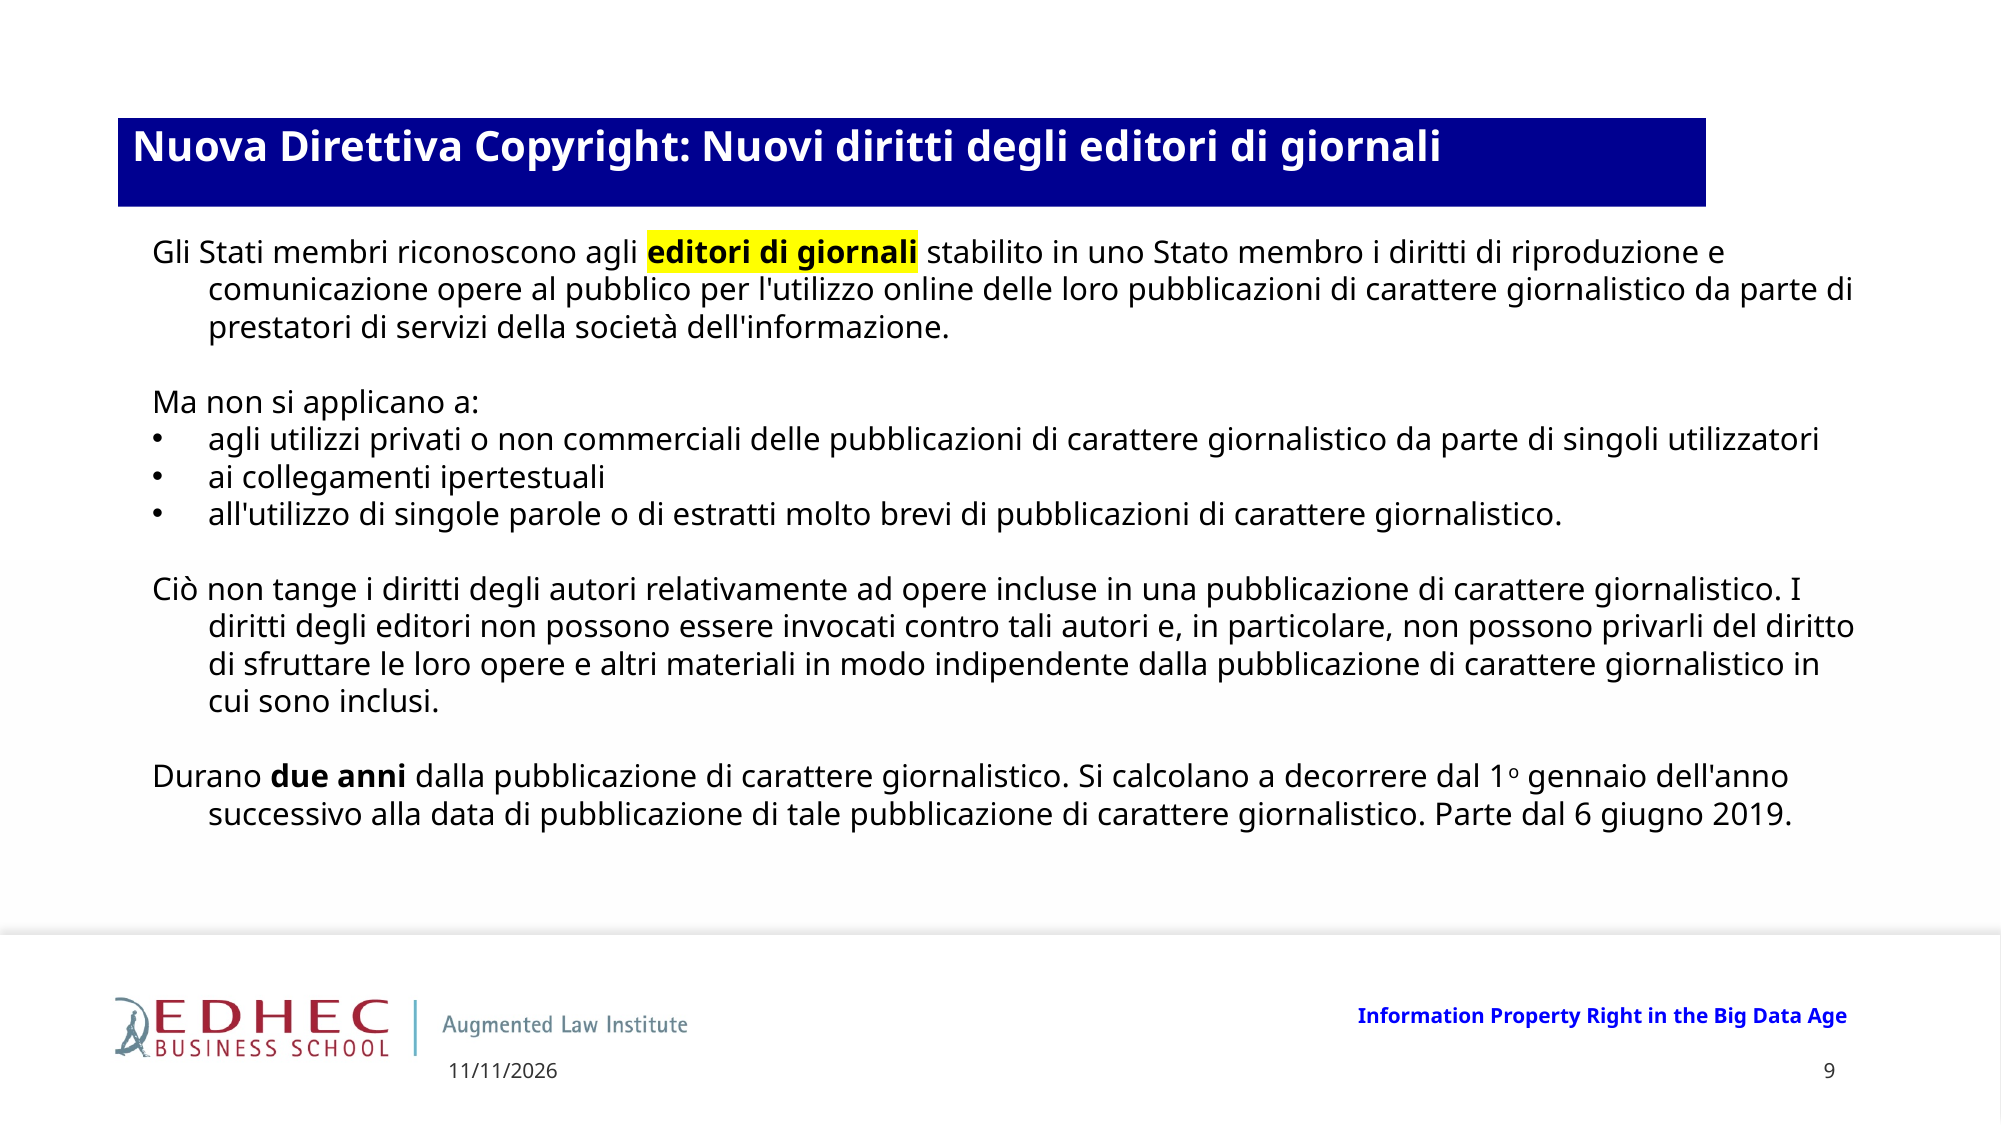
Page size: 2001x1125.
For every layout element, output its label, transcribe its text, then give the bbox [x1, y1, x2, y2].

text_box Gli Stati membri riconoscono agli editori di giornali stabilito in uno Stato membro i diritti di riproduzione e comunicazione opere al pubblico per l'utilizzo online delle loro pubblicazioni di carattere giornalistico da parte di prestatori di servizi della società dell'informazione. Ma non si applicano a: agli utilizzi privati o non commerciali delle pubblicazioni di carattere giornalistico da parte di singoli utilizzatori ai collegamenti ipertestuali all'utilizzo di singole parole o di estratti molto brevi di pubblicazioni di carattere giornalistico. Ciò non tange i diritti degli autori relativamente ad opere incluse in una pubblicazione di carattere giornalistico. I diritti degli editori non possono essere invocati contro tali autori e, in particolare, non possono privarli del diritto di sfruttare le loro opere e altri materiali in modo indipendente dalla pubblicazione di carattere giornalistico in cui sono inclusi. Durano due anni dalla pubblicazione di carattere giornalistico. Si calcolano a decorrere dal 1o gennaio dell'anno successivo alla data di pubblicazione di tale pubblicazione di carattere giornalistico. Parte dal 6 giugno 2019. [137, 224, 1882, 928]
footer Information Property Right in the Big Data Age [1184, 986, 1863, 1044]
text_box [433, 99, 1850, 224]
picture [0, 935, 2001, 1125]
text_box 9 [1433, 1050, 1850, 1100]
text_box Nuova Direttiva Copyright: Nuovi diritti degli editori di giornali [118, 118, 1706, 207]
text_box 11/9/2021 [433, 1050, 1000, 1100]
